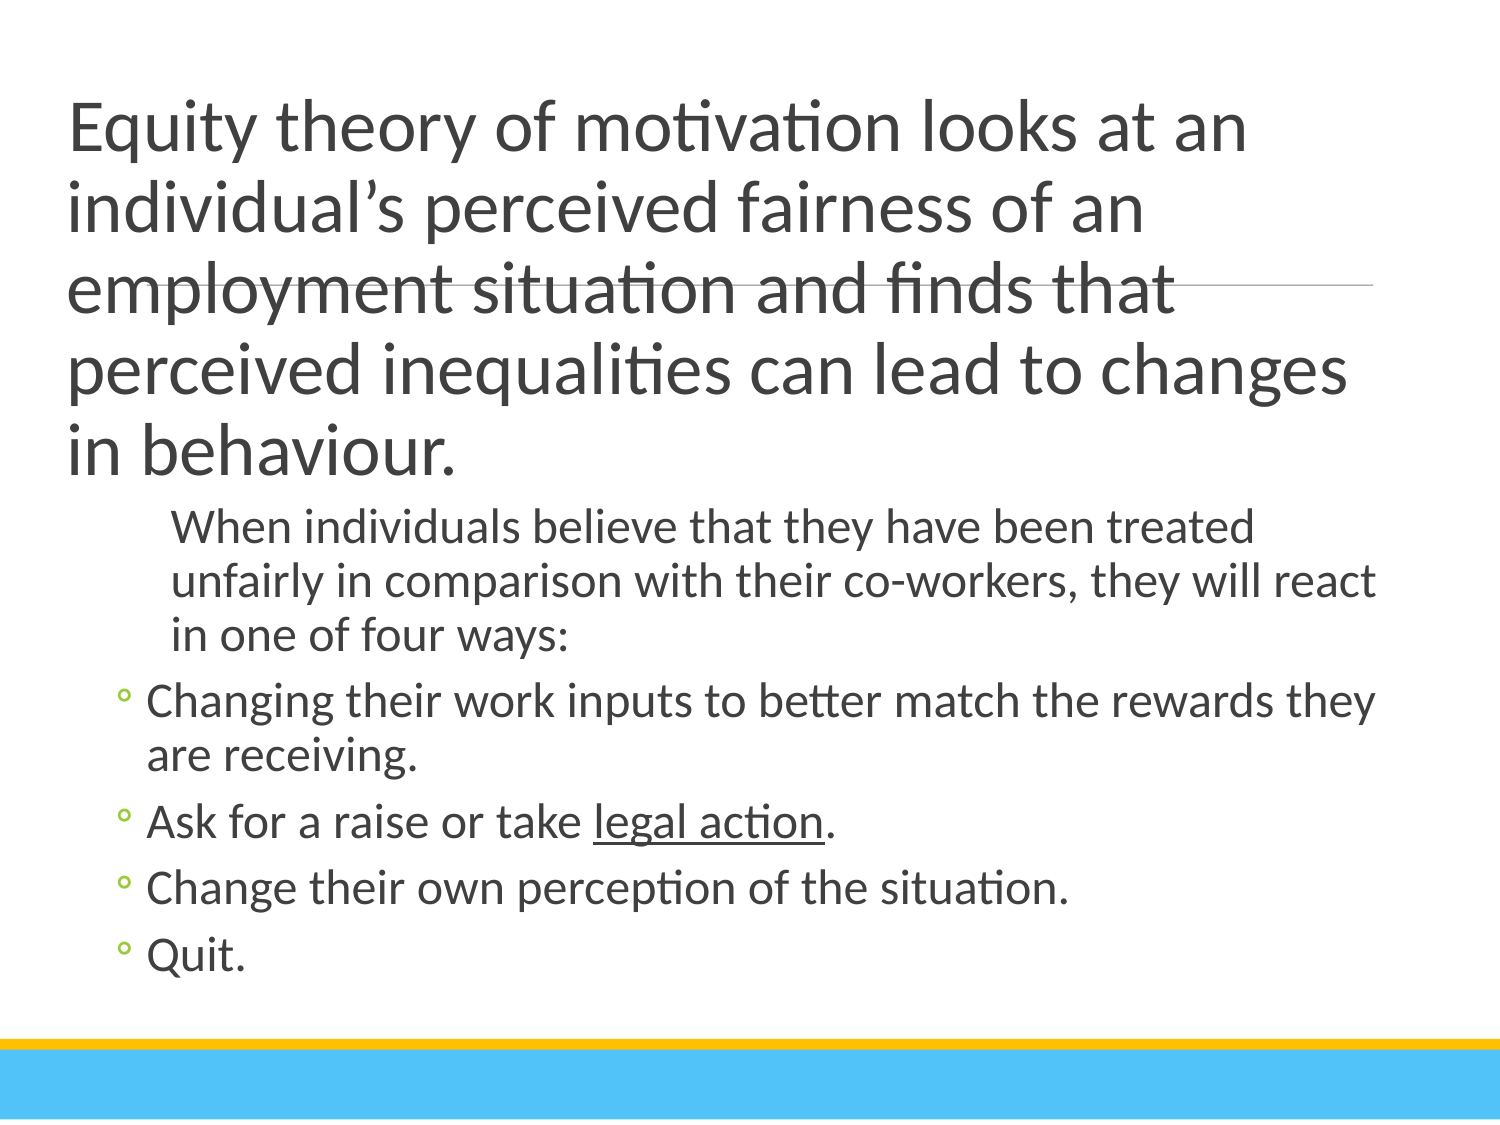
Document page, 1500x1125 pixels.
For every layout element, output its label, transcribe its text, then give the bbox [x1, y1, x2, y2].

list Equity theory of motivation looks at an individual’s perceived fairness of an employment situation and finds that perceived inequalities can lead to changes in behaviour. When individuals believe that they have been treated unfairly in comparison with their co-workers, they will react in one of four ways: Changing their work inputs to better match the rewards they are receiving. Ask for a raise or take legal action. Change their own perception of the situation. Quit. [51, 86, 1402, 1011]
